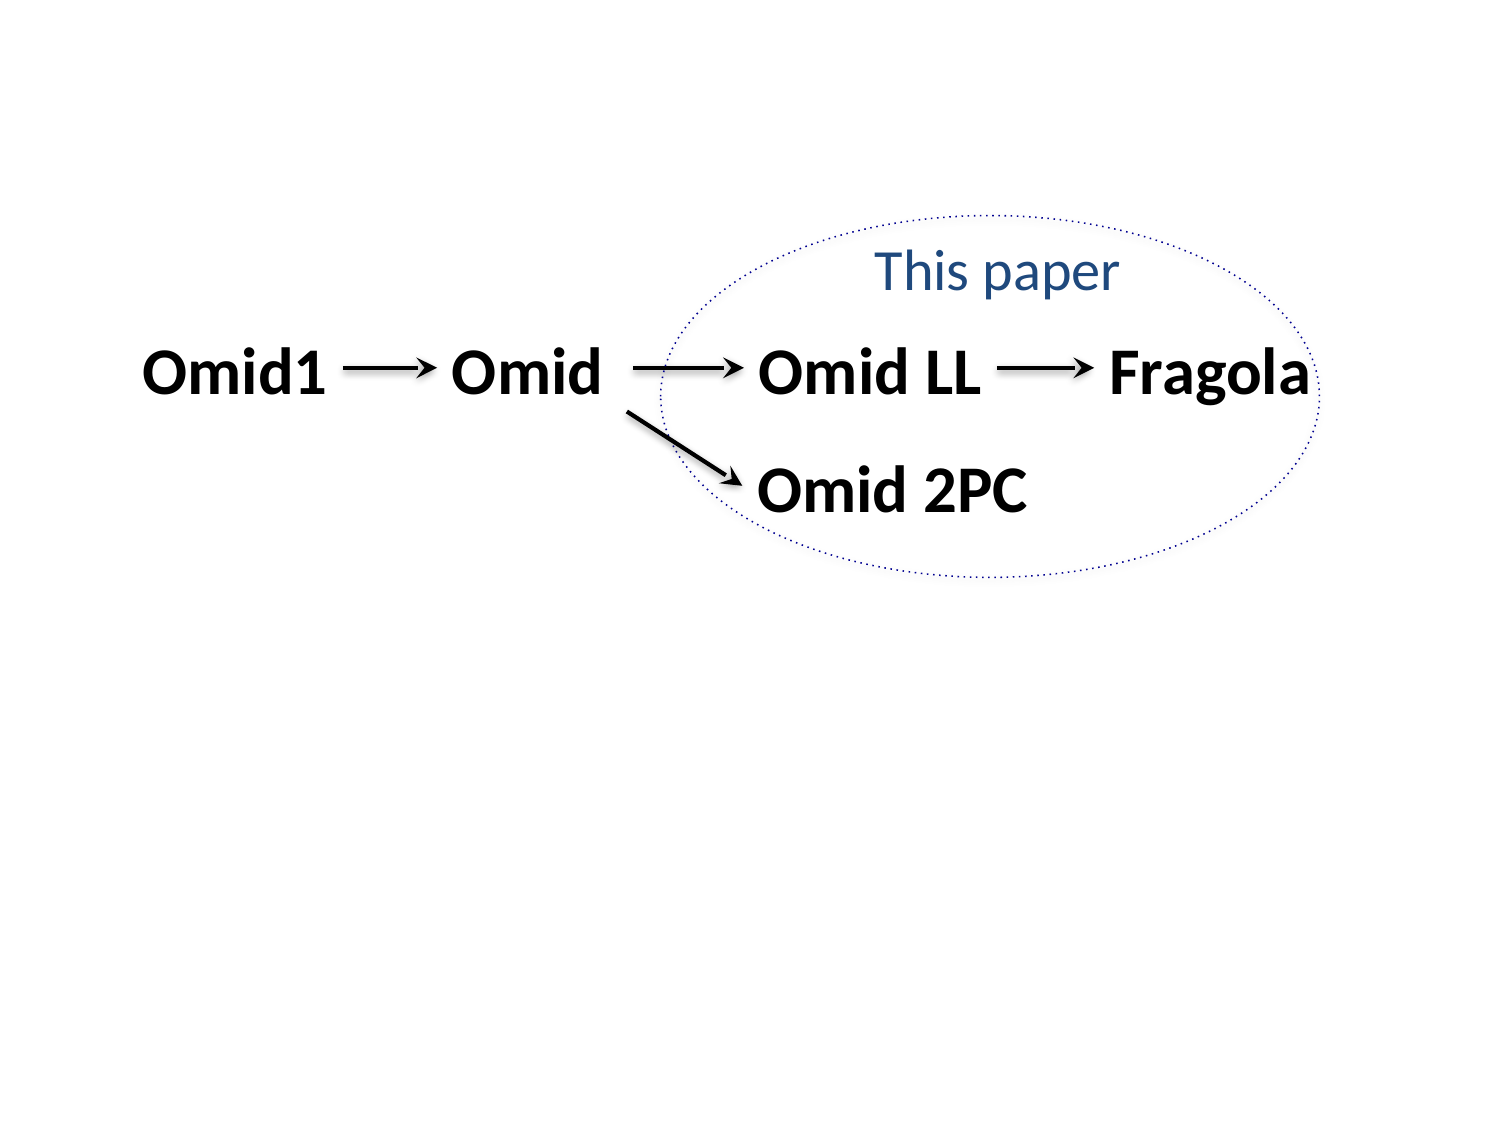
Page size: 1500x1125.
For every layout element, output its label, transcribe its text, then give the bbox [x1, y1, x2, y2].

text_box Fragola [1292, 320, 1327, 416]
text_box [626, 411, 741, 487]
text_box This paper [859, 224, 1137, 310]
text_box Omid [437, 320, 634, 416]
text_box [659, 229, 1321, 579]
text_box Omid1 [127, 320, 343, 416]
text_box [888, 214, 1092, 224]
text_box Omid 2PC [742, 438, 1044, 534]
